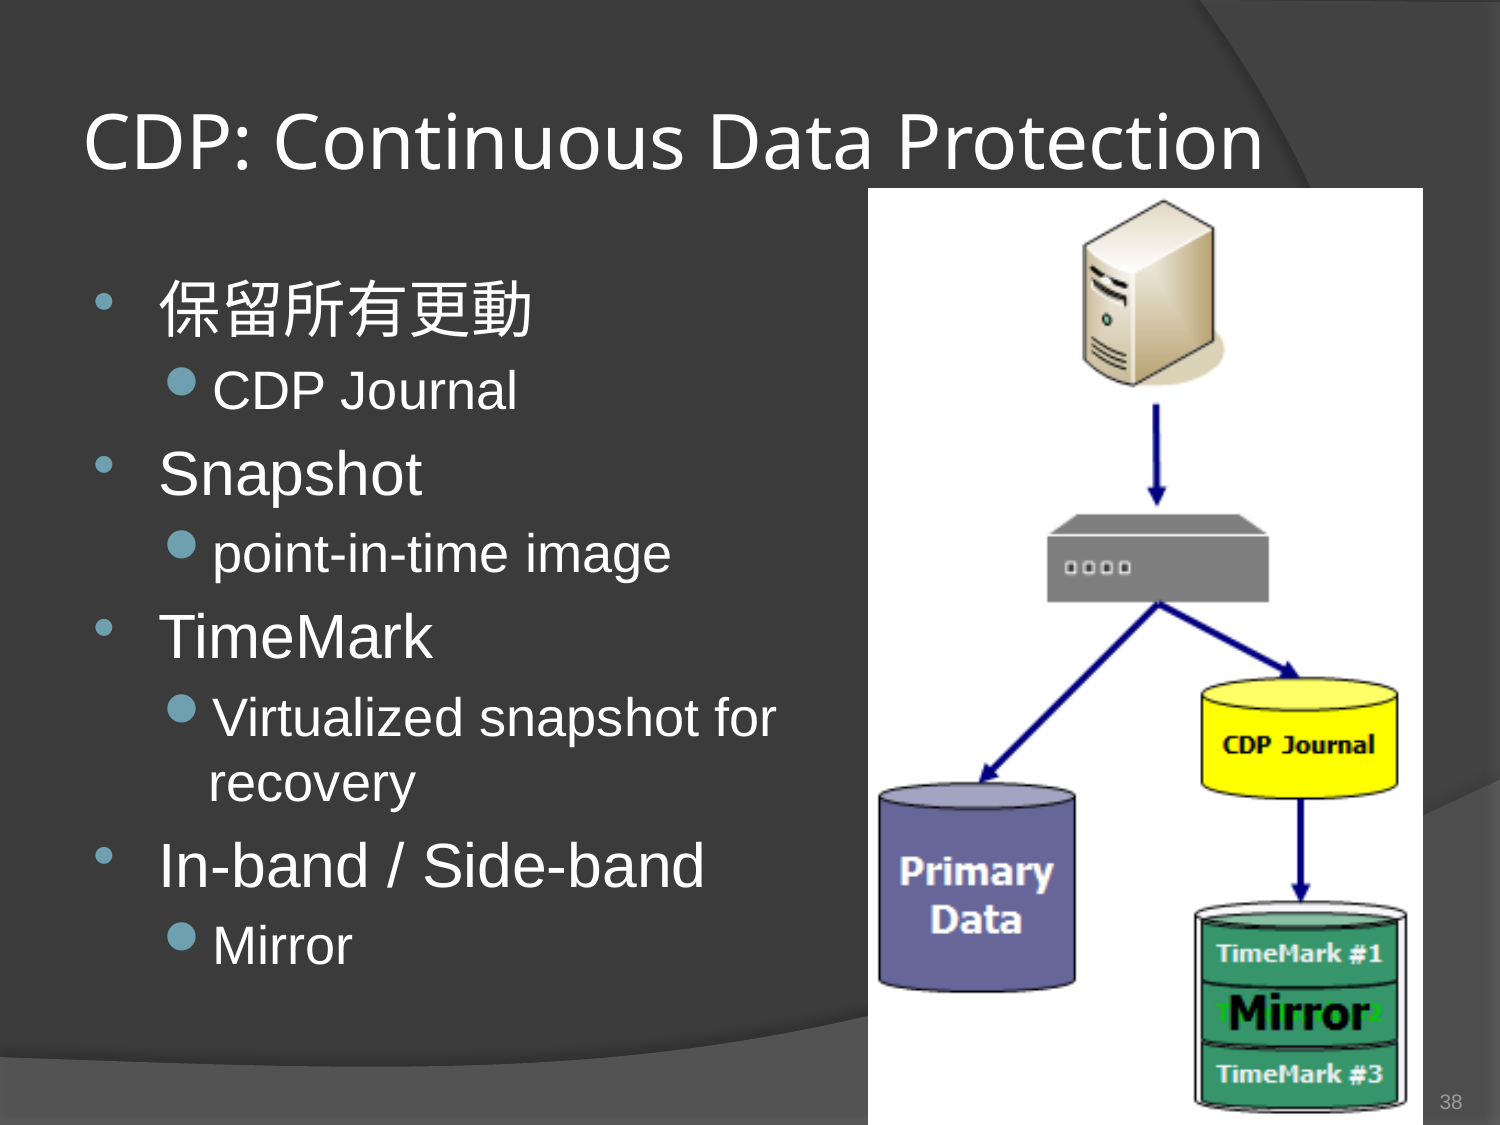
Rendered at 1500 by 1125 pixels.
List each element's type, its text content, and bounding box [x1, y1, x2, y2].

title CDP: Continuous Data Protection [75, 45, 1300, 233]
list 保留所有更動 CDP Journal Snapshot point-in-time image TimeMark Virtualized snapshot for recovery In-band / Side-band Mirror [75, 262, 859, 1005]
picture [867, 188, 1423, 1125]
slide_number 38 [1432, 1053, 1463, 1114]
